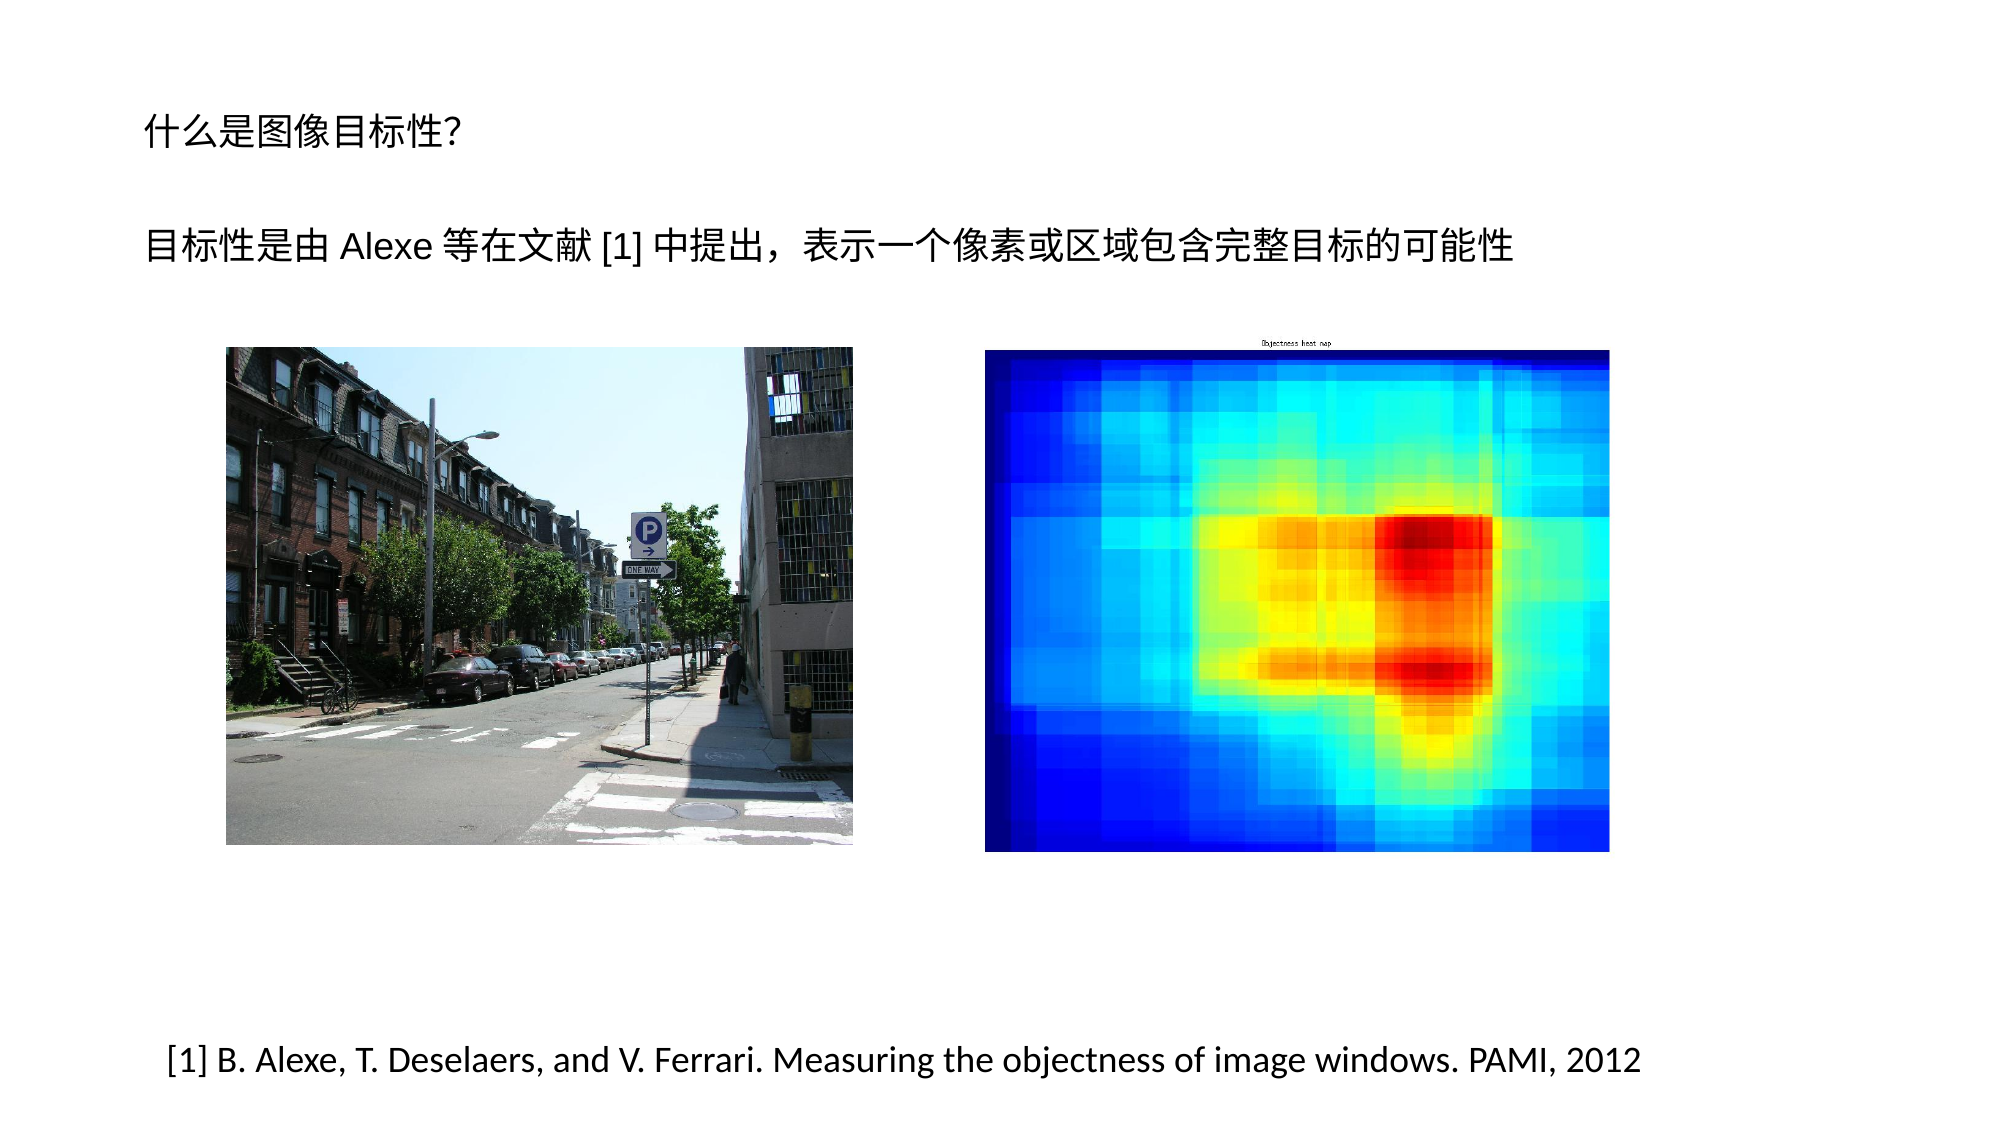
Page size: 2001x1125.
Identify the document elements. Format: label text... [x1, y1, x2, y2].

text_box 目标性是由Alexe等在文献[1]中提出，表示一个像素或区域包含完整目标的可能性 [128, 214, 1639, 275]
text_box 什么是图像目标性？ [128, 100, 758, 161]
picture [941, 336, 1647, 885]
picture [226, 347, 853, 845]
text_box [1] B. Alexe, T. Deselaers, and V. Ferrari. Measuring the objectness of image windows. PAMI, 2012 [151, 1027, 1732, 1088]
